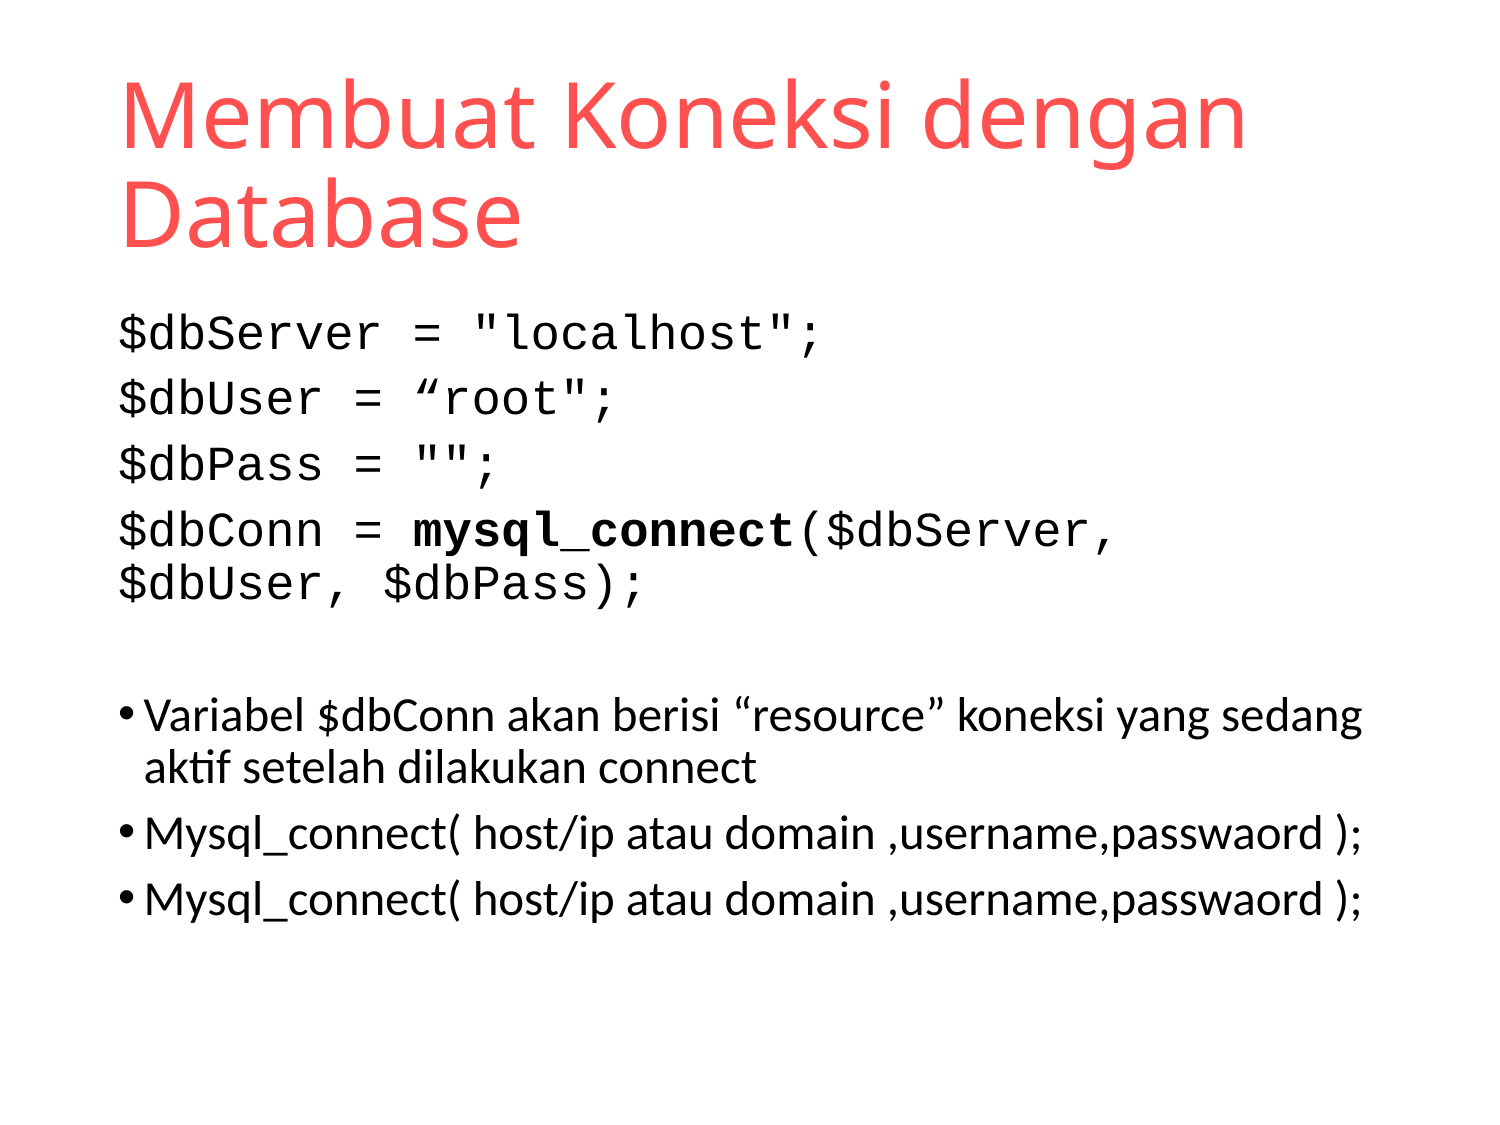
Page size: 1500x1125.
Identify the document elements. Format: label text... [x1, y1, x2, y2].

list $dbServer = "localhost"; $dbUser = “root"; $dbPass = ""; $dbConn = mysql_connect($dbServer, $dbUser, $dbPass); Variabel $dbConn akan berisi “resource” koneksi yang sedang aktif setelah dilakukan connect Mysql_connect( host/ip atau domain ,username,passwaord ); Mysql_connect( host/ip atau domain ,username,passwaord ); [103, 299, 1397, 1014]
title Membuat Koneksi dengan Database [103, 59, 1397, 278]
